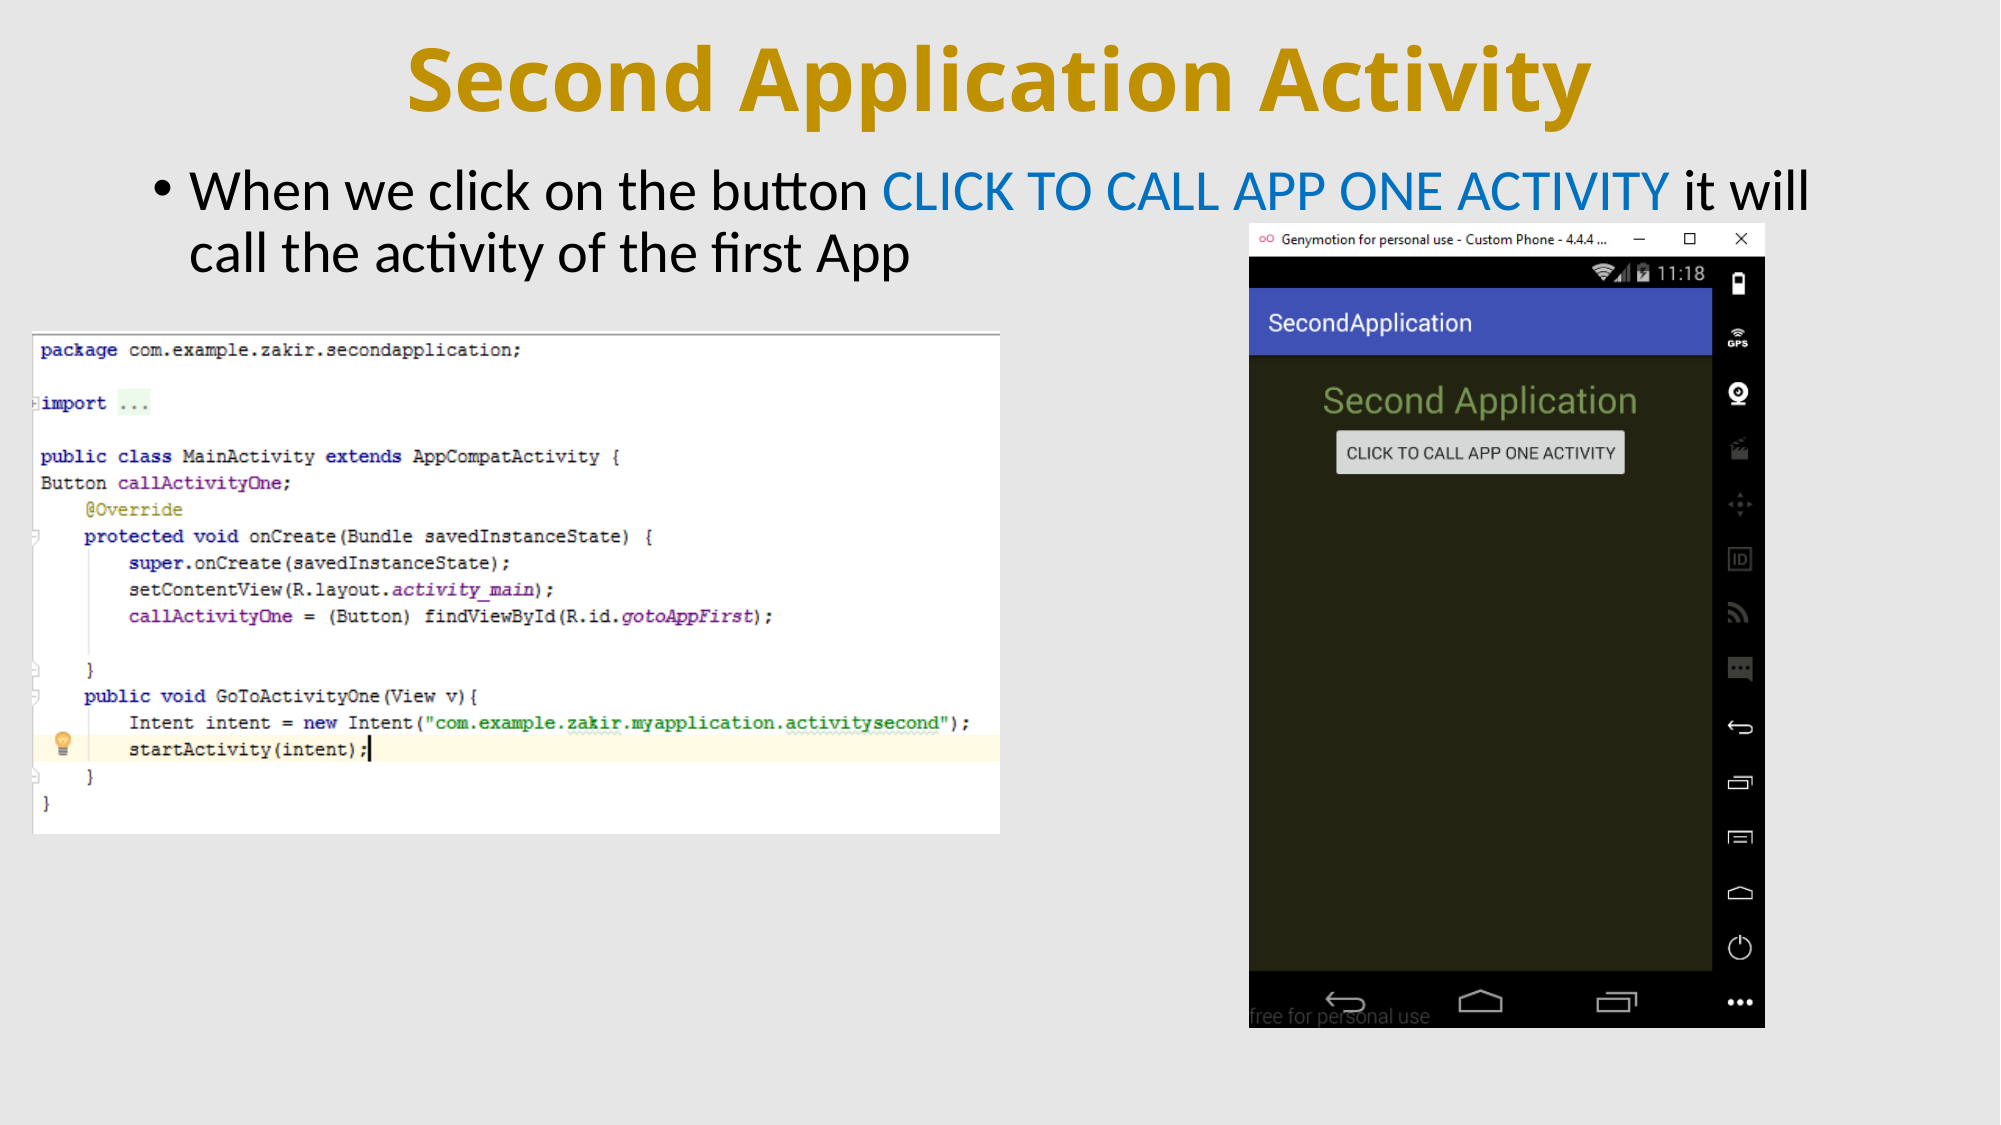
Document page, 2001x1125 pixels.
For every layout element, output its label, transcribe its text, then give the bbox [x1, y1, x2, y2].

list When we click on the button CLICK TO CALL APP ONE ACTIVITY it will call the activity of the first App [137, 152, 1863, 1014]
picture [1249, 223, 1766, 1029]
title Second Application Activity [137, 28, 1863, 138]
picture [32, 331, 1000, 834]
